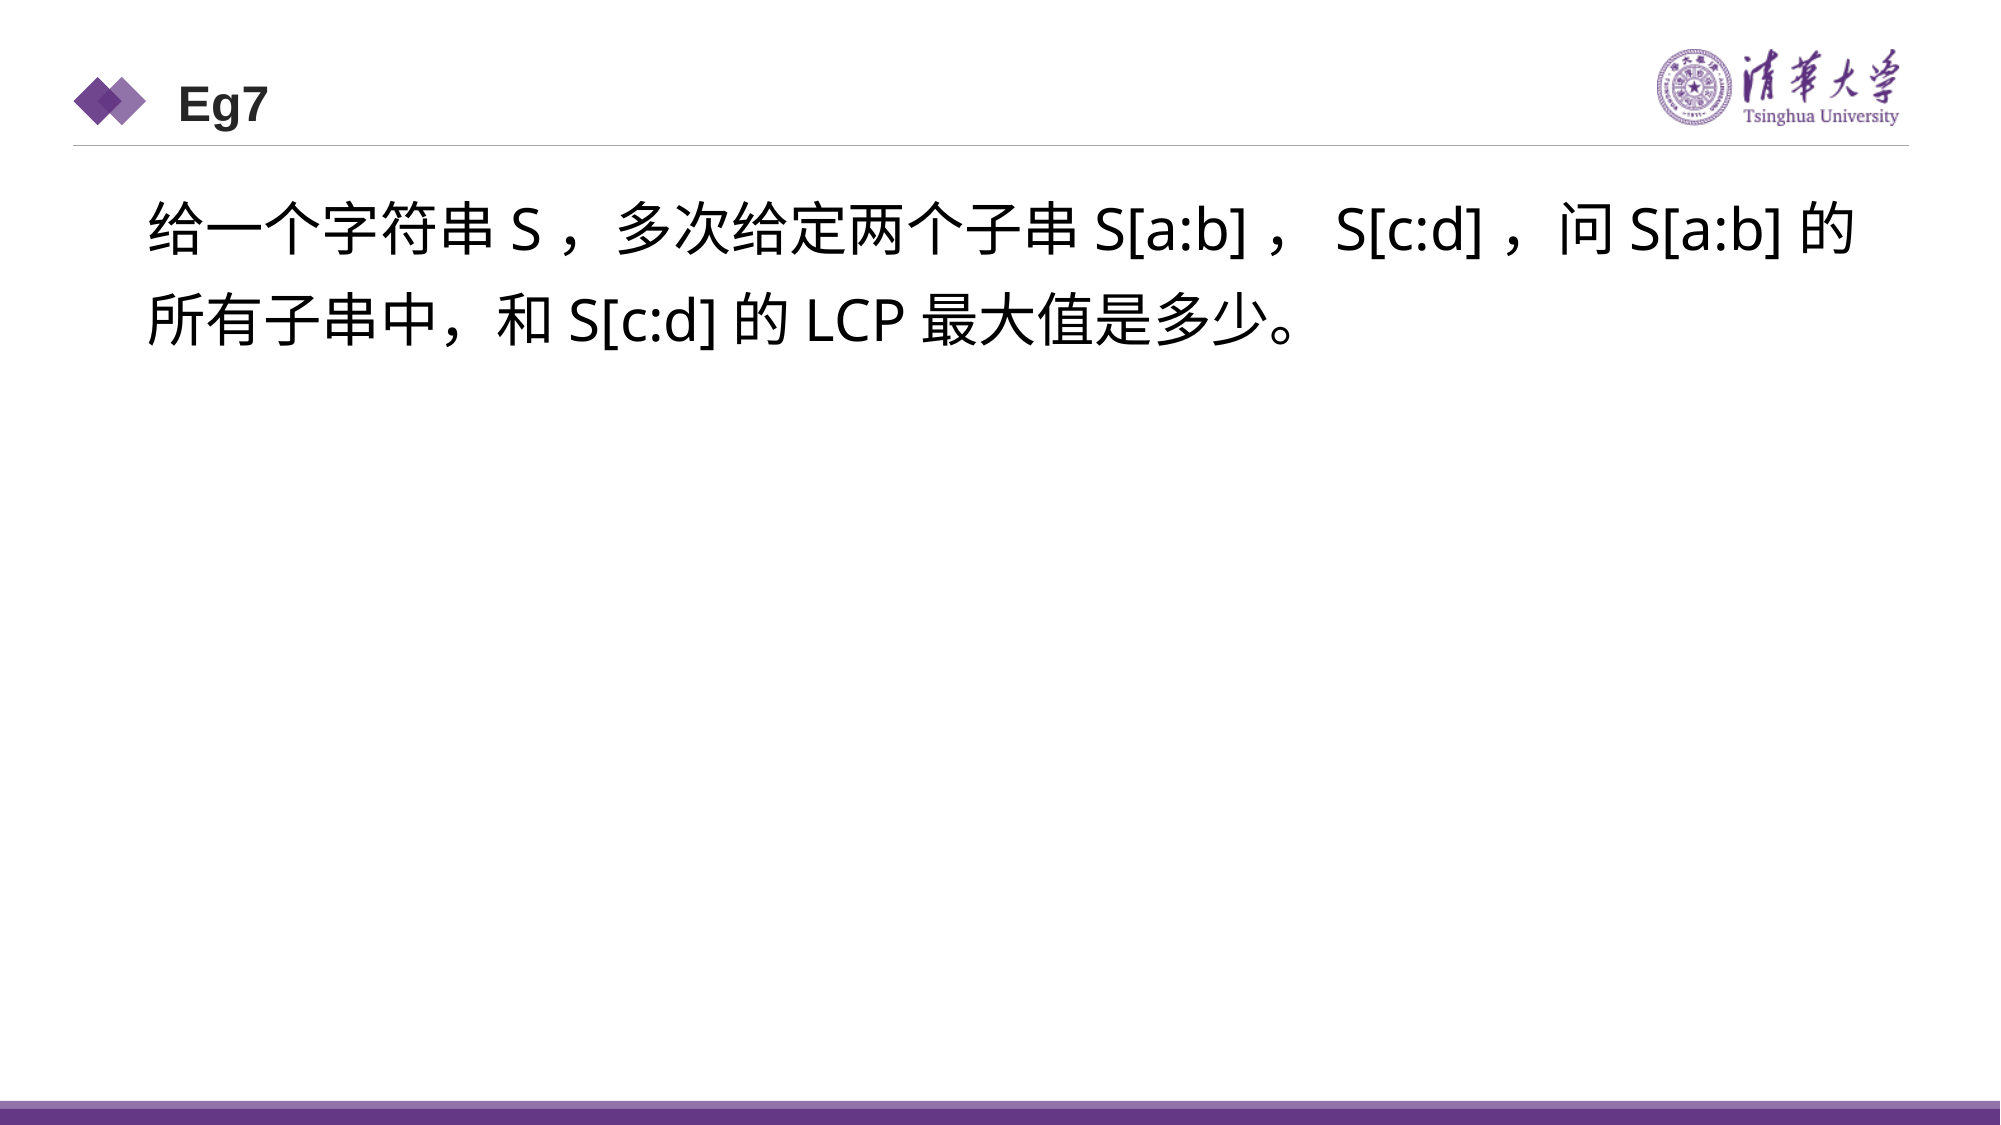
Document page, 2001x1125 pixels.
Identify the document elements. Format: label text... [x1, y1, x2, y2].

text_box Eg7 [163, 64, 285, 140]
text_box 给一个字符串S，多次给定两个子串S[a:b]，S[c:d]，问S[a:b]的所有子串中，和S[c:d]的LCP最大值是多少。 [133, 164, 1897, 360]
picture [1657, 49, 1903, 126]
